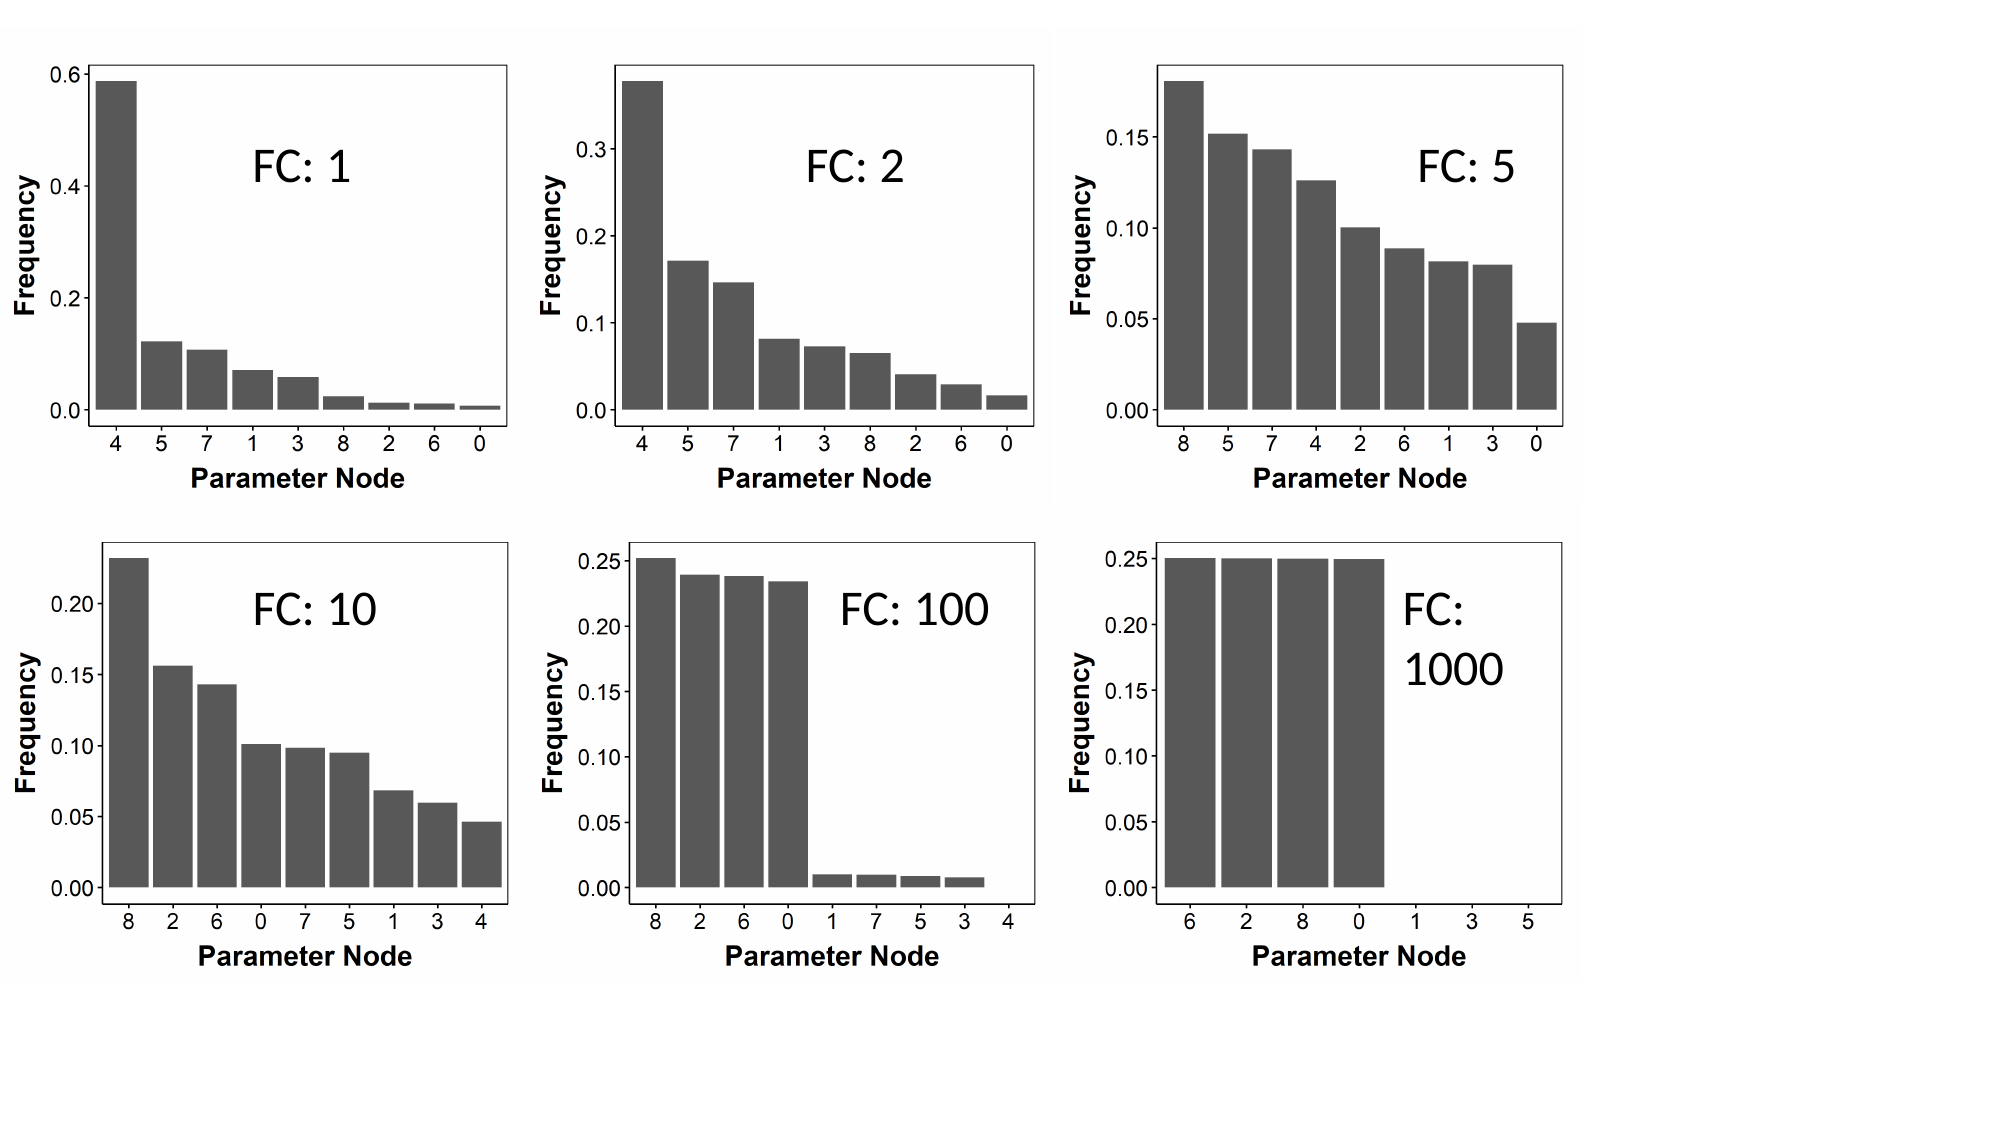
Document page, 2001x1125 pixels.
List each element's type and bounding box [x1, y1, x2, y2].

picture [1055, 27, 1582, 983]
picture [0, 27, 1054, 983]
